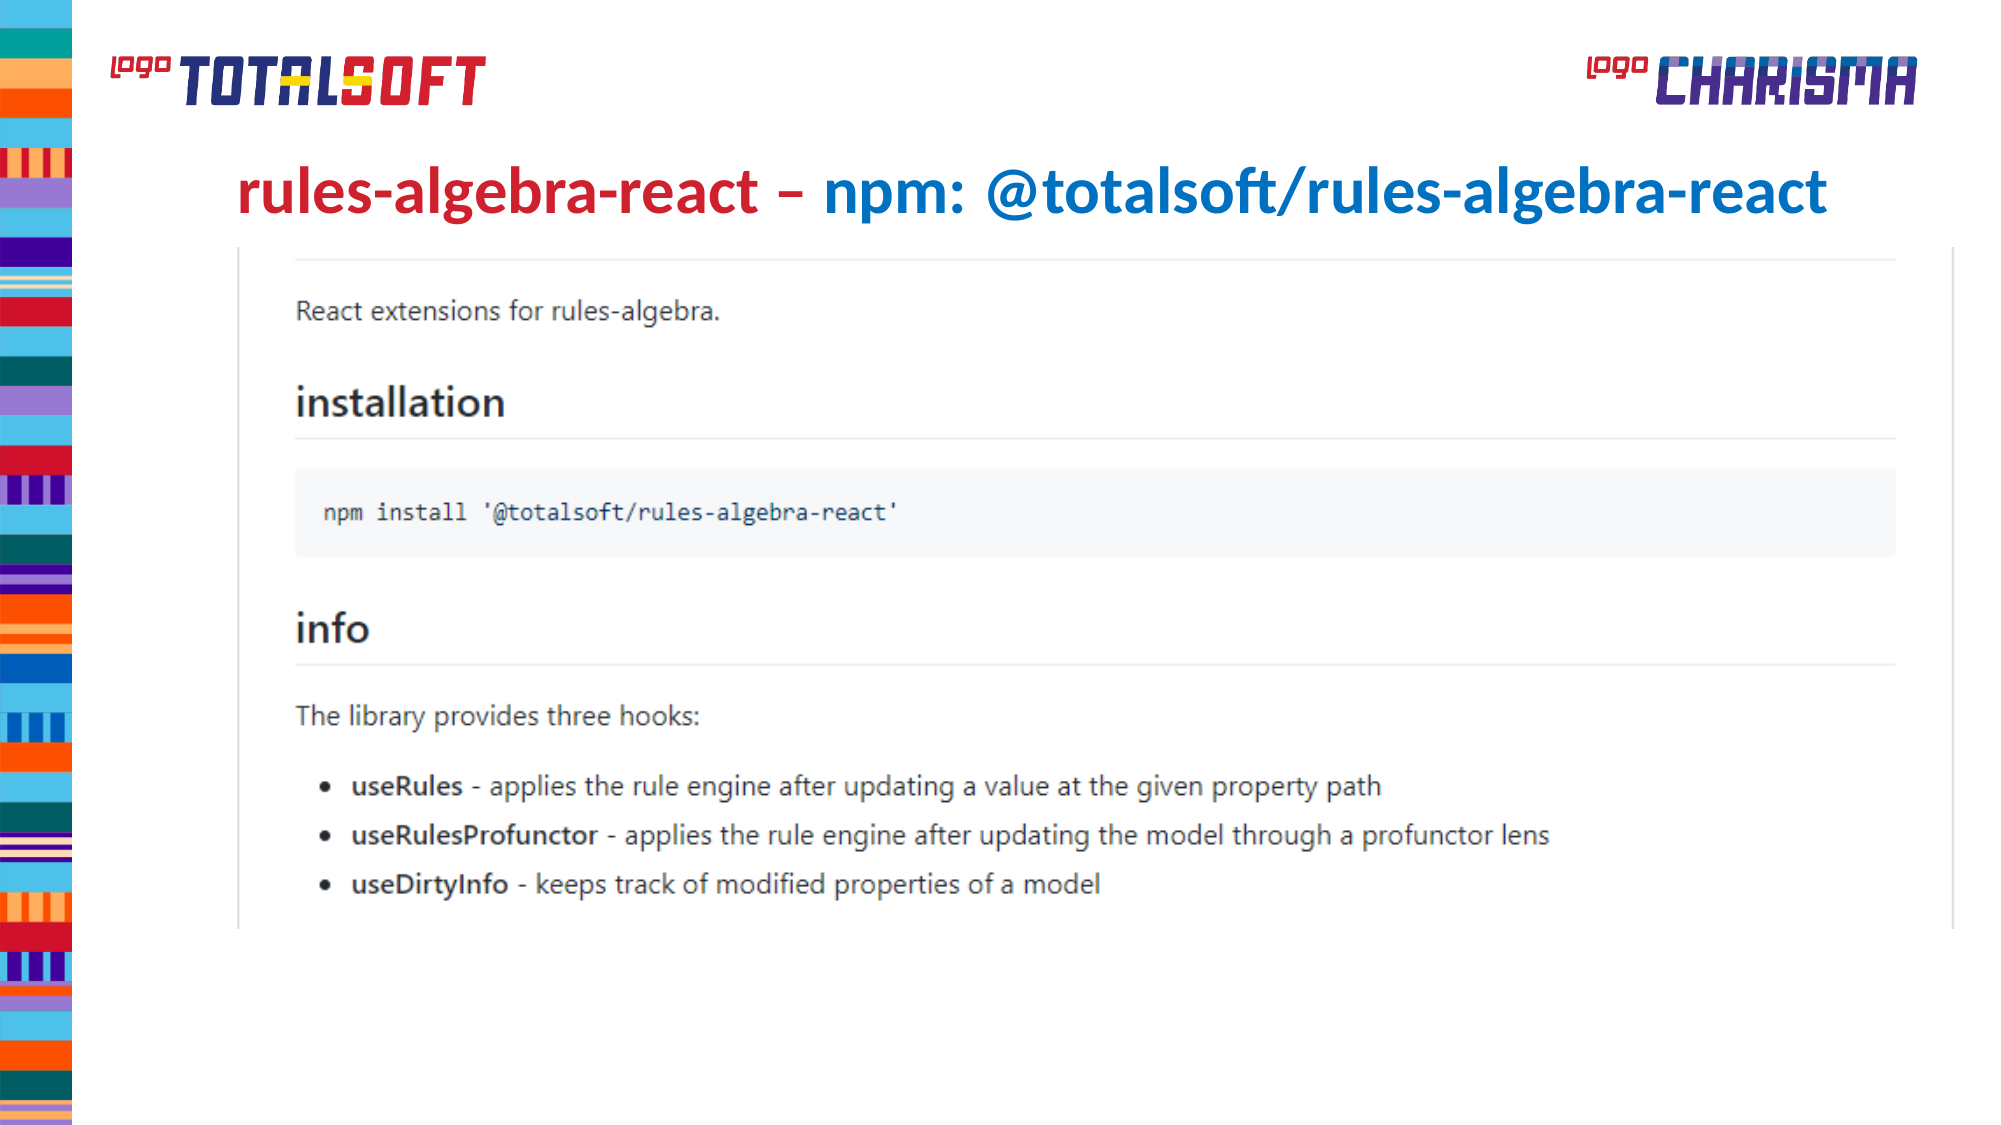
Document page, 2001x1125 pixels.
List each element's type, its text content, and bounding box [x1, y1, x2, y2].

title rules-algebra-react – npm: @totalsoft/rules-algebra-react [222, 136, 1898, 247]
picture [101, 44, 498, 115]
picture [1578, 44, 1927, 114]
picture [0, 0, 72, 1125]
picture [222, 247, 1970, 929]
